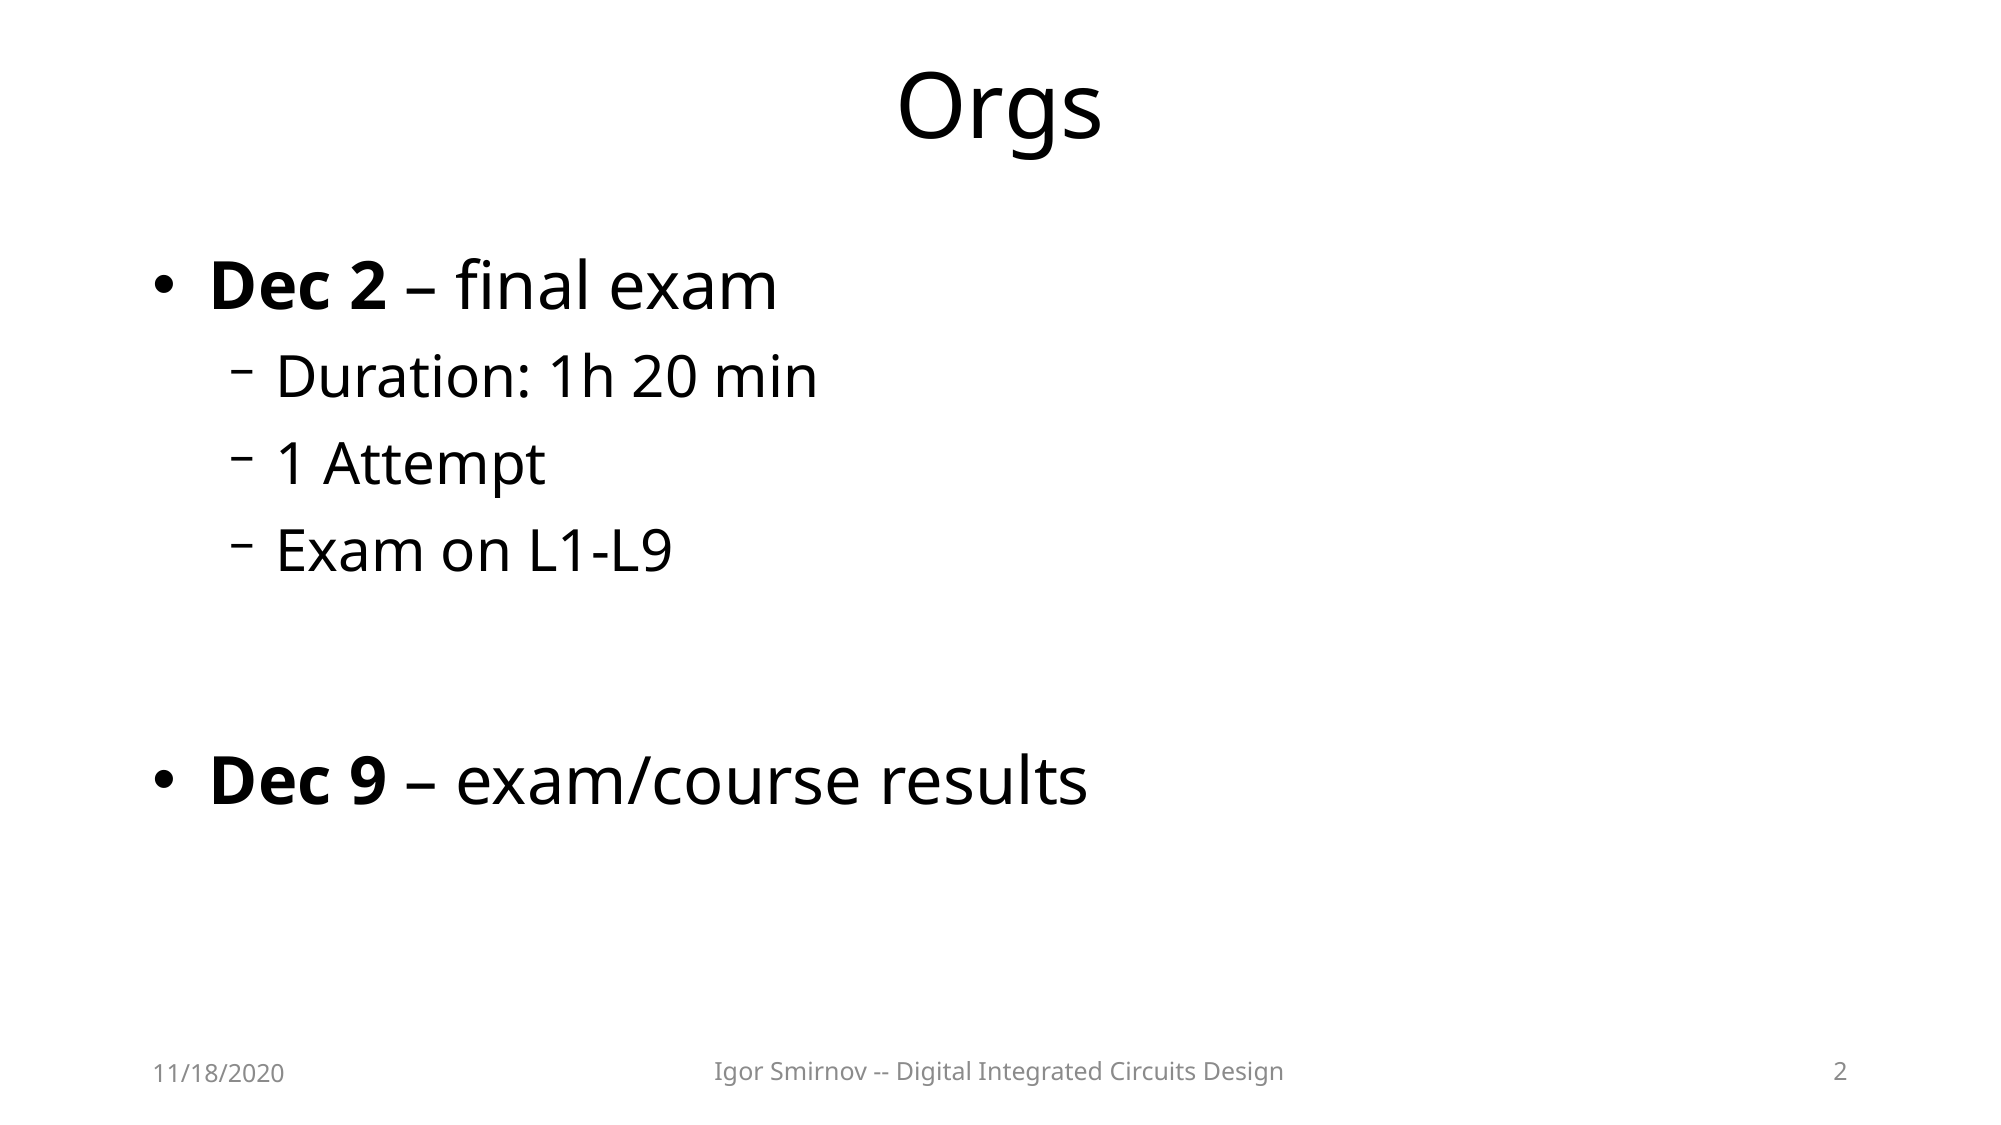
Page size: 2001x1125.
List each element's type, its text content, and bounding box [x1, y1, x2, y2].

title Orgs [137, 0, 1863, 218]
slide_number 2 [1412, 1042, 1863, 1103]
footer Igor Smirnov -- Digital Integrated Circuits Design [662, 1042, 1338, 1103]
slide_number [137, 1042, 588, 1103]
list Dec 2 – final exam Duration: 1h 20 min 1 Attempt Exam on L1-L9 Dec 9 – exam/course results [137, 235, 1863, 1014]
